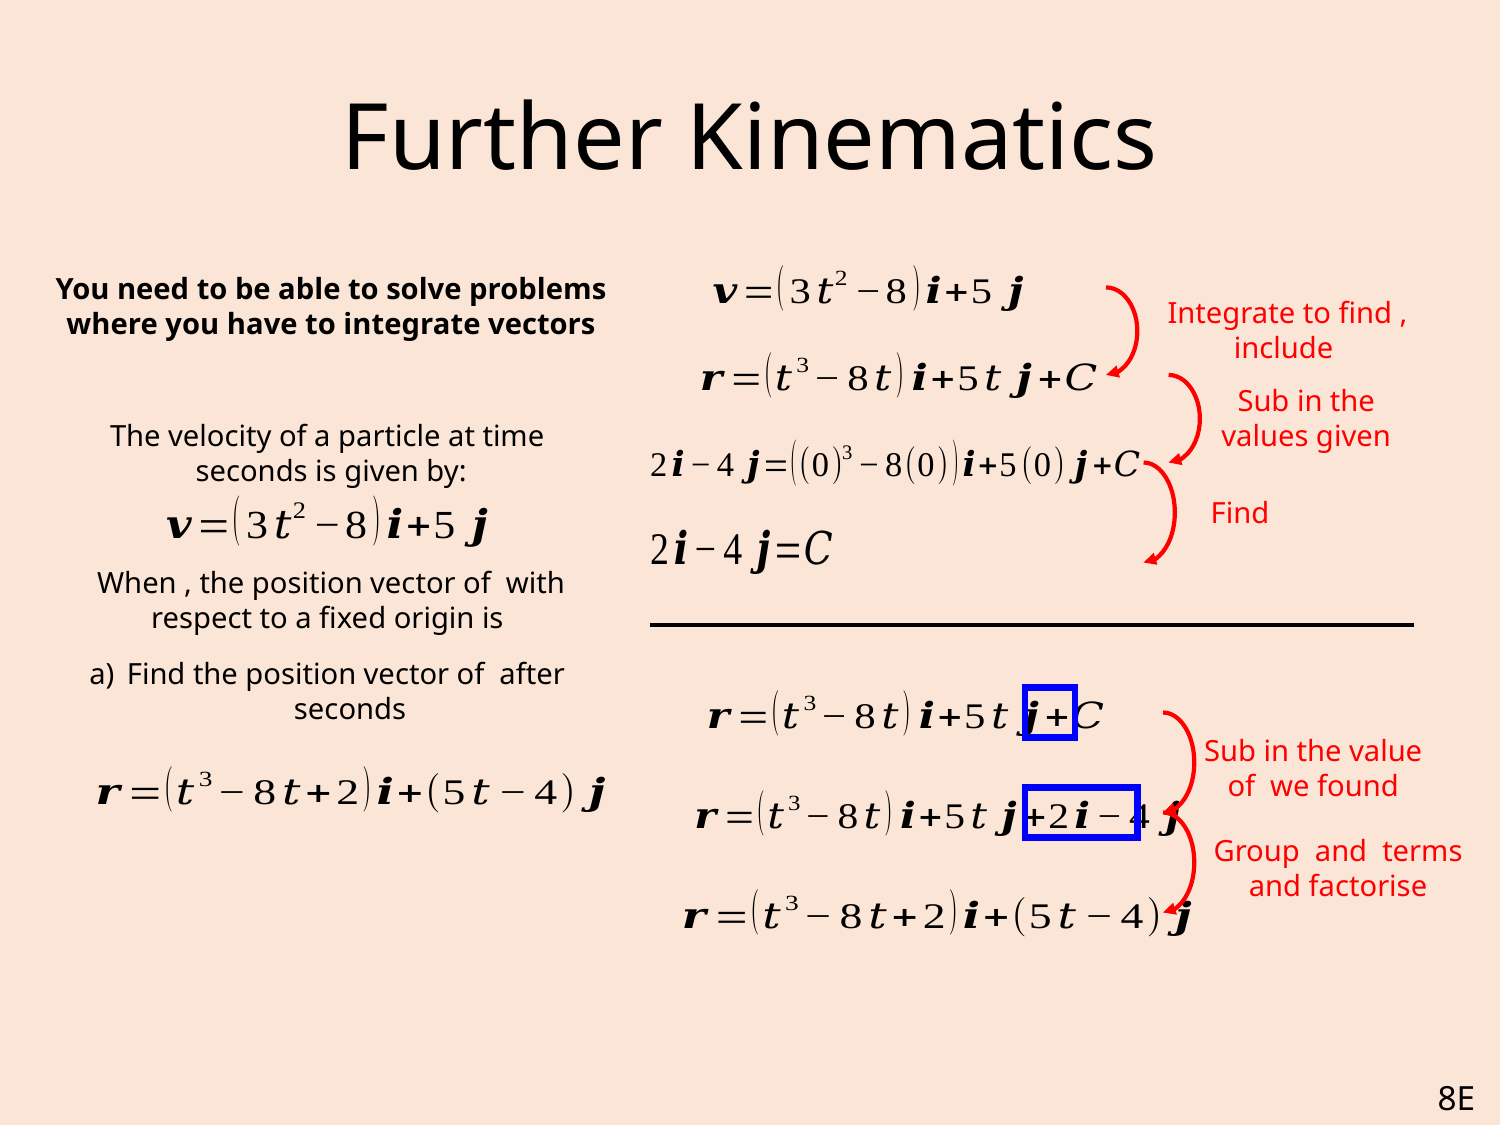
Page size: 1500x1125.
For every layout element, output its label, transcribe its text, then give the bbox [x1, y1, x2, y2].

text_box [1168, 374, 1187, 466]
text_box [1024, 686, 1076, 739]
text_box [1162, 811, 1195, 915]
text_box [1106, 286, 1138, 378]
text_box 8E [1412, 1074, 1500, 1125]
title Further Kinematics [103, 30, 1397, 249]
text_box [1143, 461, 1176, 565]
text_box Sub in the values given [1187, 374, 1425, 460]
text_box [1162, 711, 1195, 815]
text_box [1024, 786, 1138, 838]
